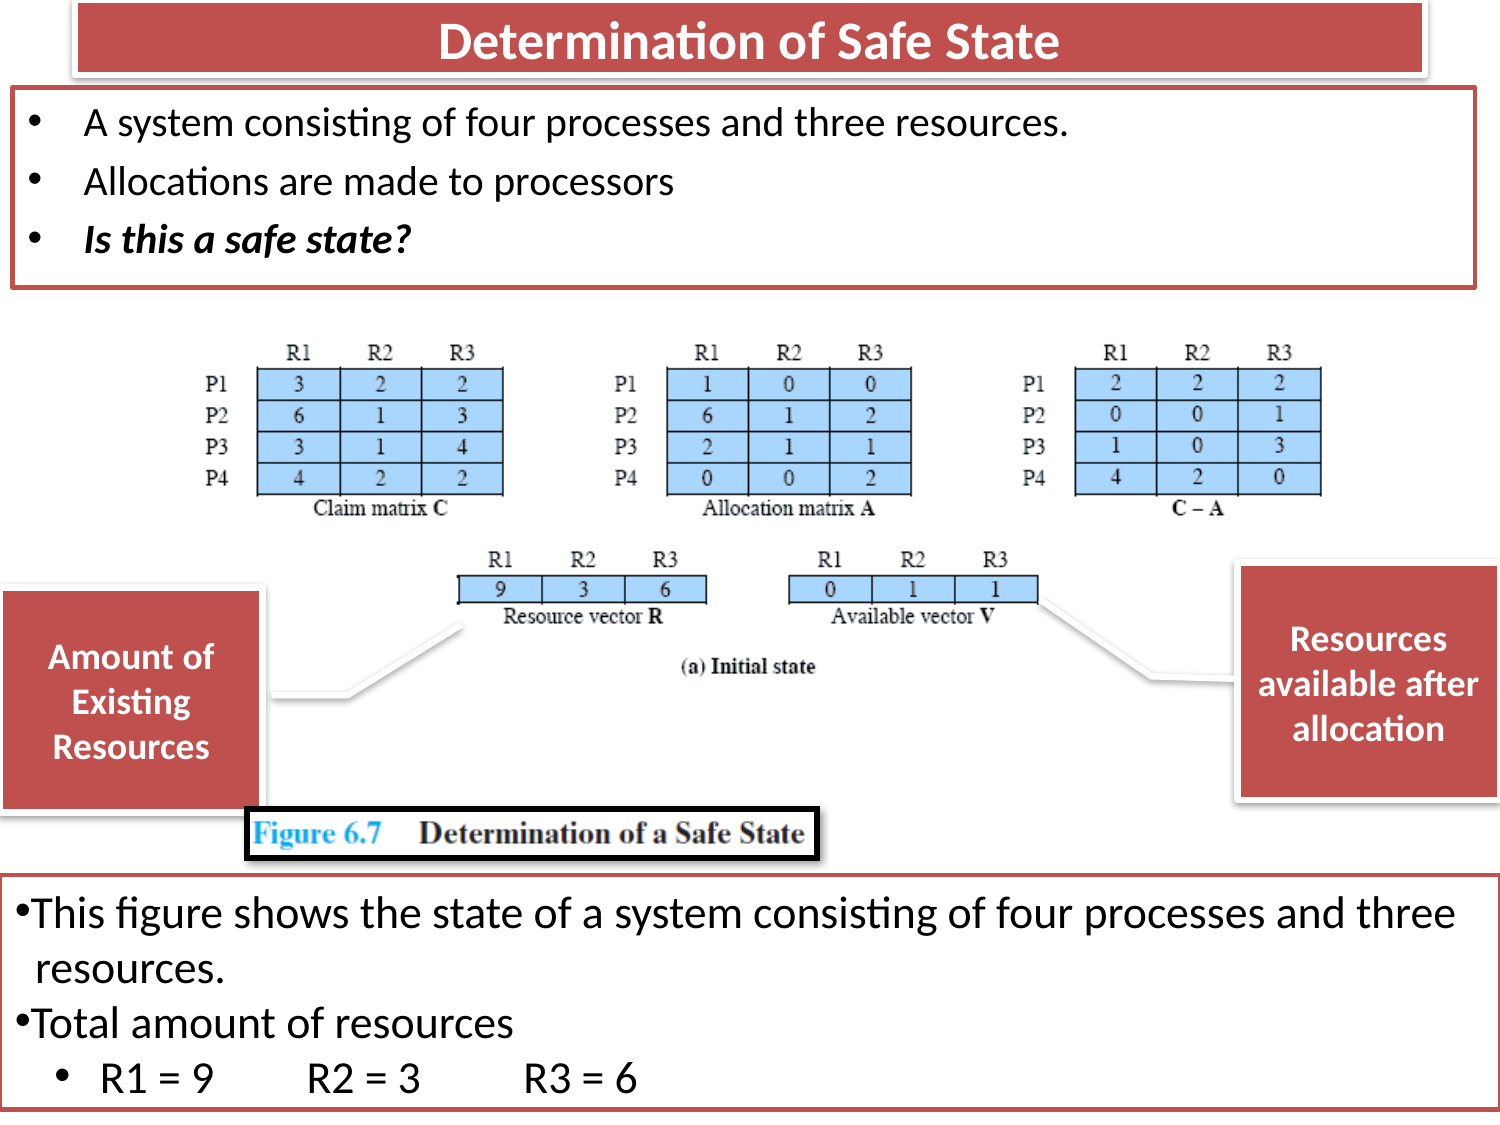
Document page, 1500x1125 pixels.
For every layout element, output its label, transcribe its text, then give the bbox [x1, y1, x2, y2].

picture [249, 812, 815, 855]
picture [174, 312, 1373, 699]
text_box Amount of Existing Resources [0, 584, 266, 816]
text_box Resources available after allocation [1234, 559, 1500, 803]
list A system consisting of four processes and three resources. Allocations are made to processors Is this a safe state? [10, 85, 1477, 290]
title Determination of Safe State [72, 0, 1428, 78]
text_box This figure shows the state of a system consisting of four processes and three resources. Total amount of resources R1 = 9 R2 = 3 R3 = 6 [0, 873, 1500, 1112]
